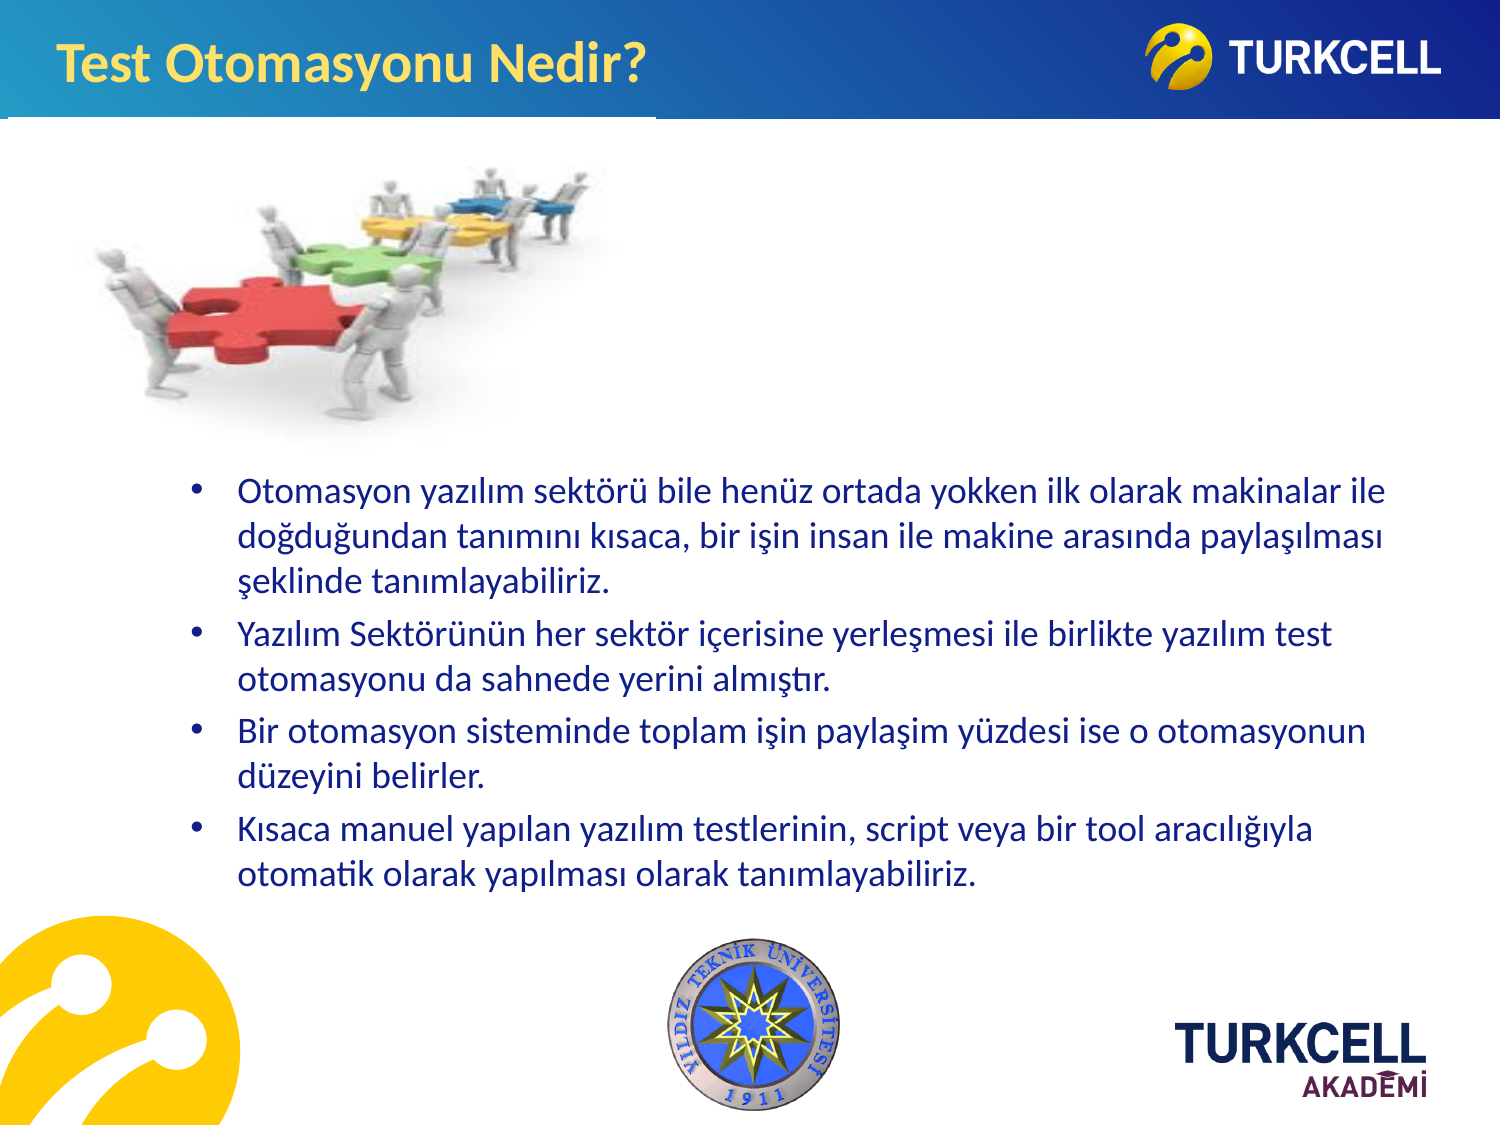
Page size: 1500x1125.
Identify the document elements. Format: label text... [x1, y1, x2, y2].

picture [1145, 23, 1441, 90]
picture [8, 117, 656, 469]
title Test Otomasyonu Nedir? [41, 0, 1105, 119]
picture [1174, 1021, 1427, 1097]
text_box Otomasyon yazılım sektörü bile henüz ortada yokken ilk olarak makinalar ile doğduğundan tanımını kısaca, bir işin insan ile makine arasında paylaşılması şeklinde tanımlayabiliriz. Yazılım Sektörünün her sektör içerisine yerleşmesi ile birlikte yazılım test otomasyonu da sahnede yerini almıştır. Bir otomasyon sisteminde toplam işin paylaşim yüzdesi ise o otomasyonun düzeyini belirler. Kısaca manuel yapılan yazılım testlerinin, script veya bir tool aracılığıyla otomatik olarak yapılması olarak tanımlayabiliriz. [100, 251, 1447, 539]
picture [666, 937, 840, 1111]
